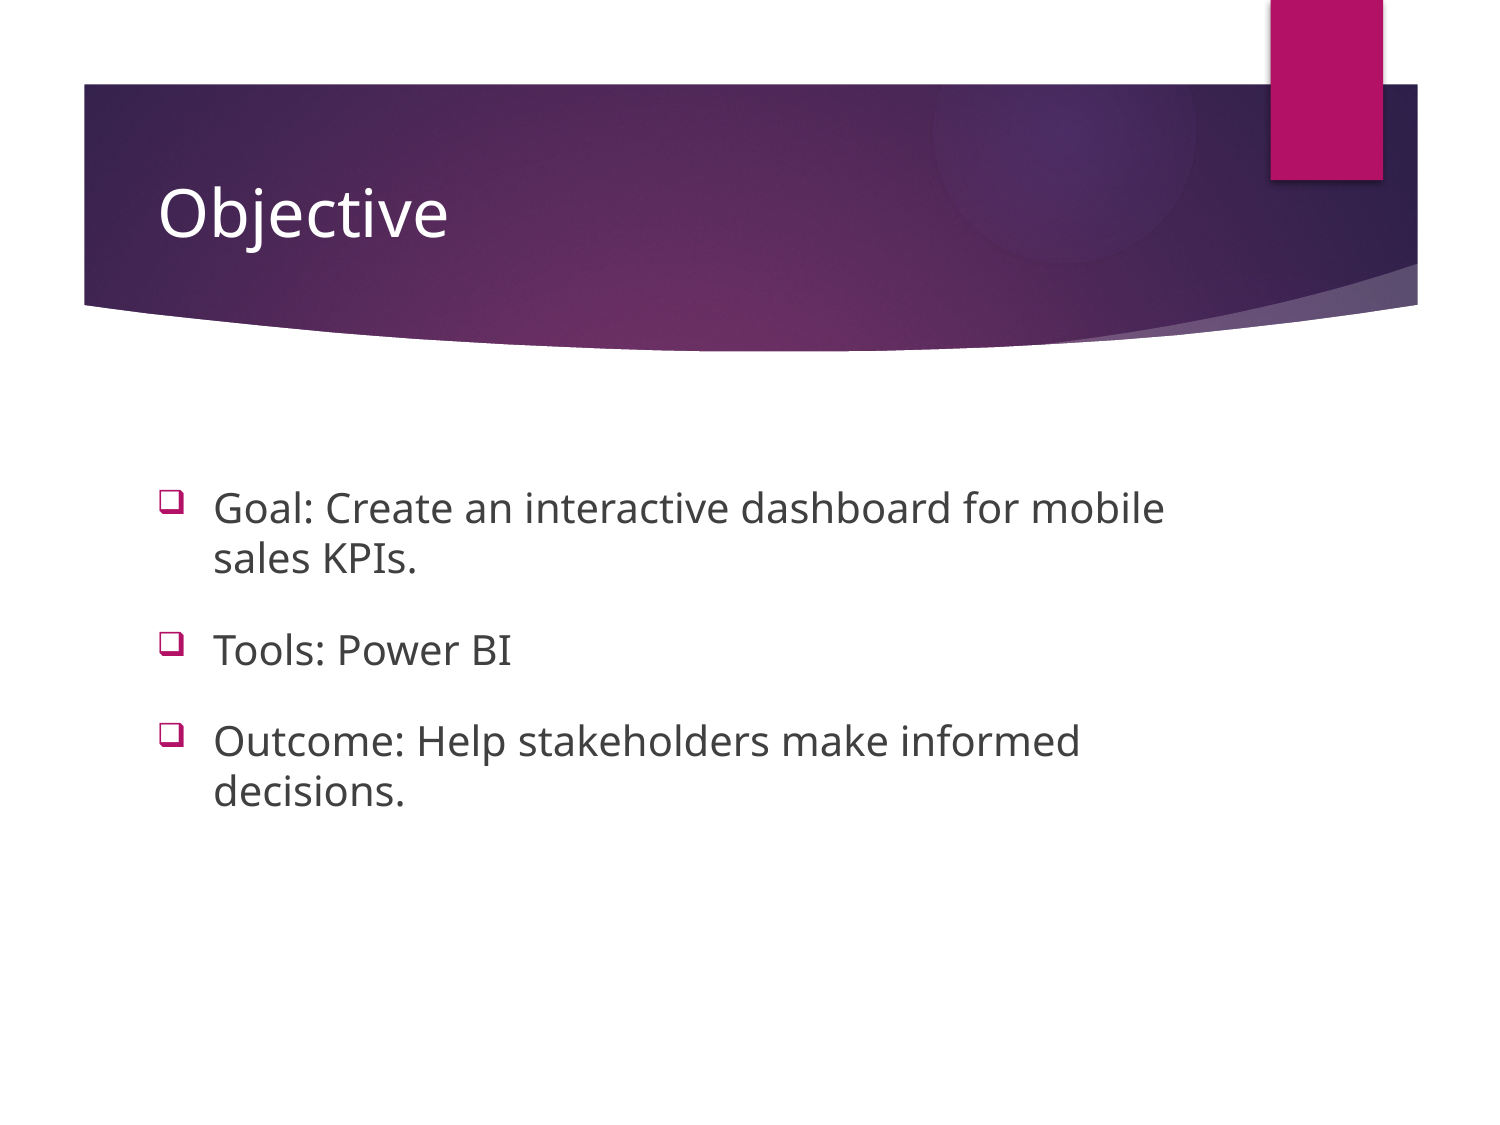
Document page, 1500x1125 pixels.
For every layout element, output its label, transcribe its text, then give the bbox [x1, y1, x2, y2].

title Objective [142, 152, 1183, 269]
list Goal: Create an interactive dashboard for mobile sales KPIs. Tools: Power BI Outcome: Help stakeholders make informed decisions. [141, 408, 1183, 988]
